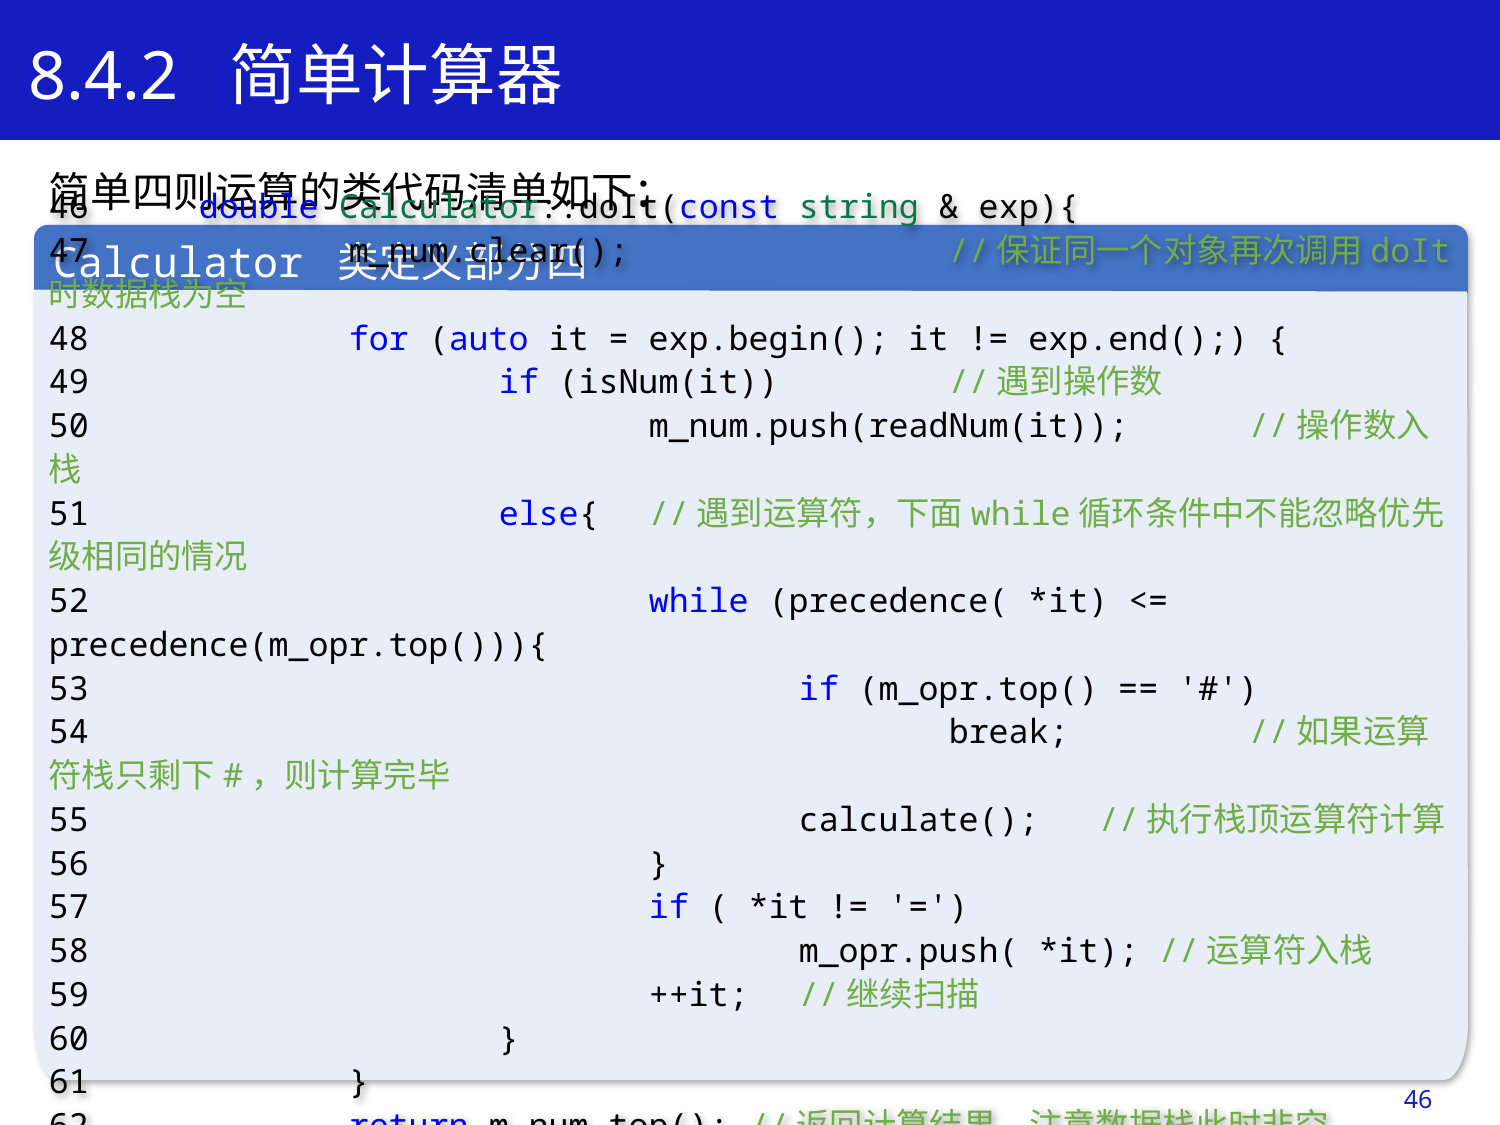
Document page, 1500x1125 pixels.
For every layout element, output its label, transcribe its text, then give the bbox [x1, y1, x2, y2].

text_box 简单四则运算的类代码清单如下： [34, 158, 1448, 223]
text_box 8.4.2 简单计算器 [13, 25, 1411, 121]
slide_number 46 [1110, 1088, 1448, 1125]
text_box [34, 224, 1468, 1081]
